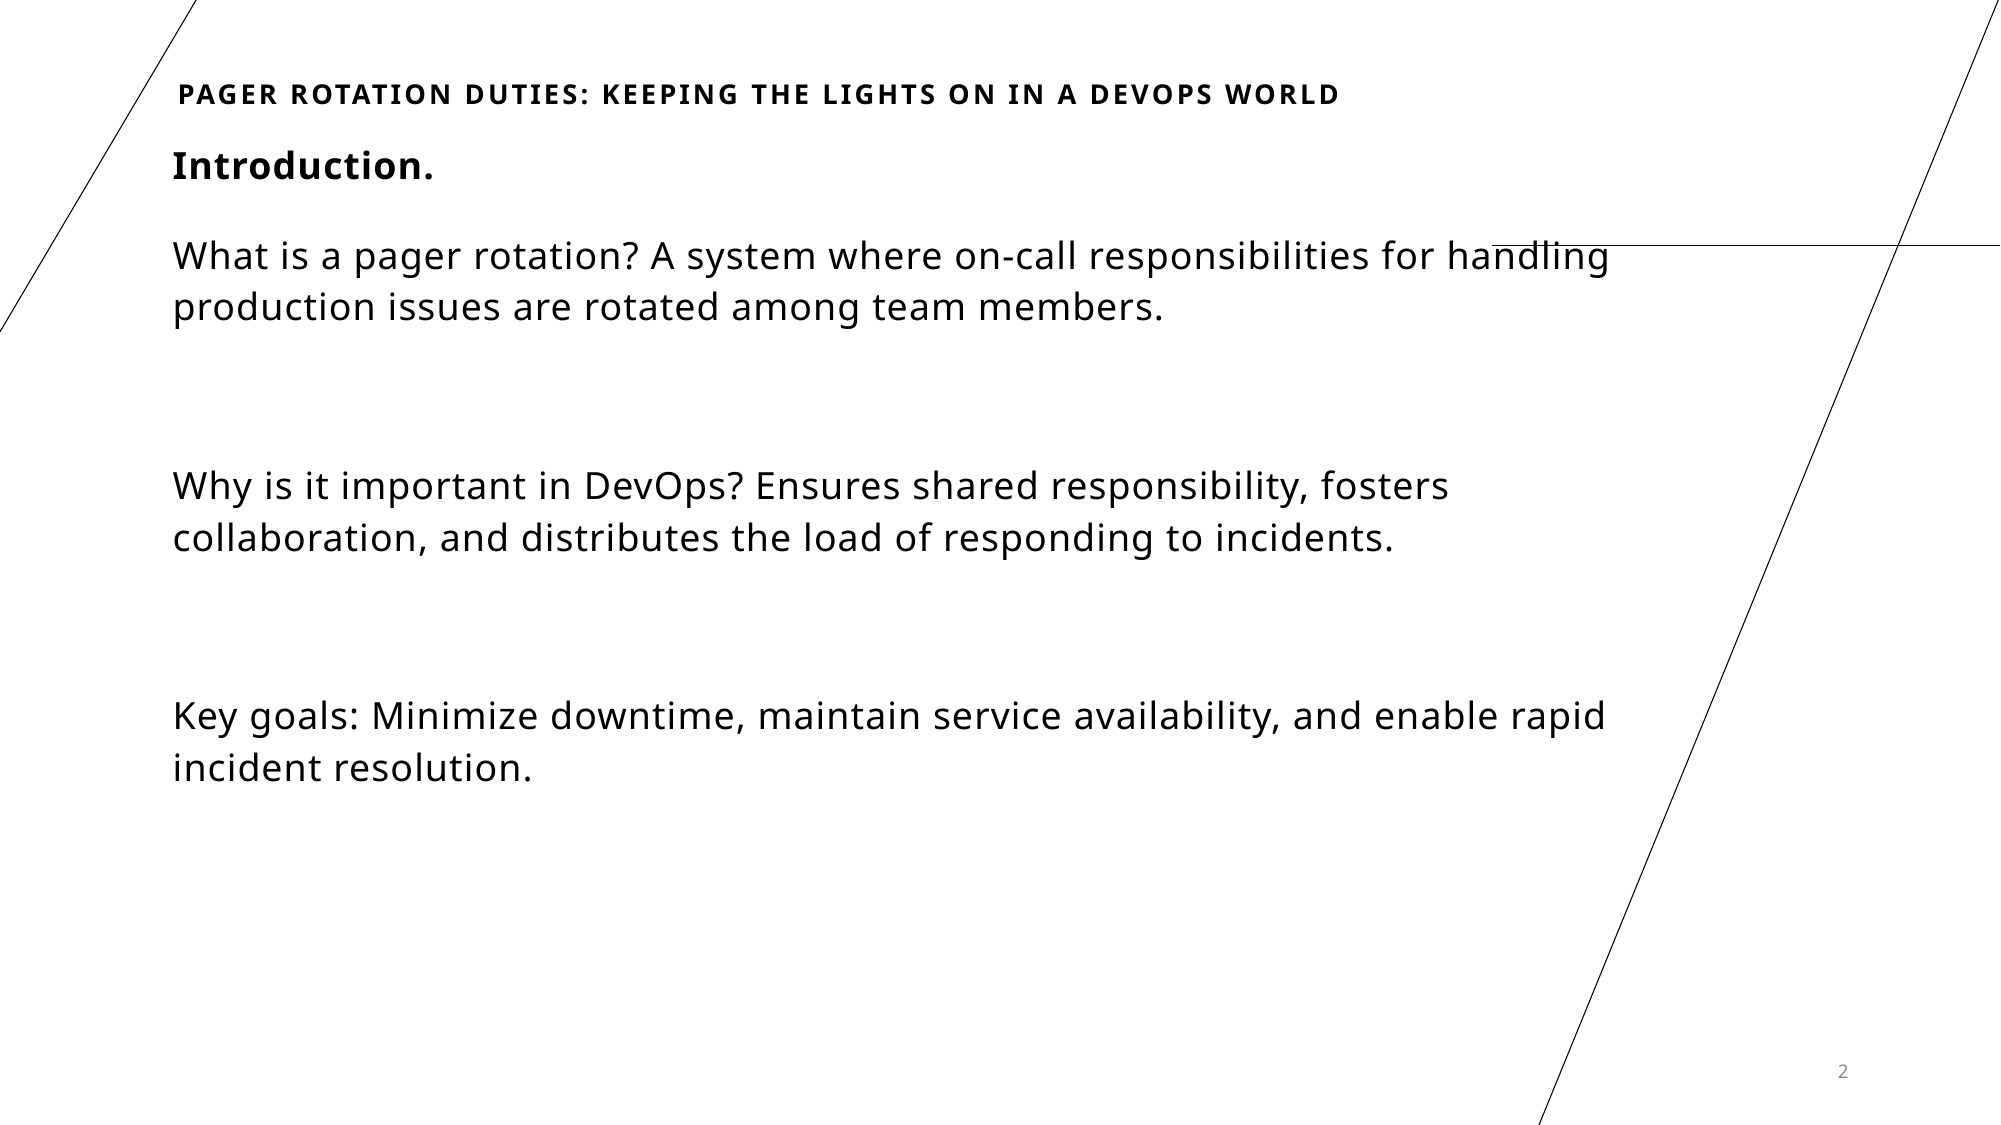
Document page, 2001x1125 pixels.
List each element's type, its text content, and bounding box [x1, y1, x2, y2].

list Introduction. What is a pager rotation? A system where on-call responsibilities for handling production issues are rotated among team members. Why is it important in DevOps? Ensures shared responsibility, fosters collaboration, and distributes the load of responding to incidents. Key goals: Minimize downtime, maintain service availability, and enable rapid incident resolution. [157, 128, 1691, 1015]
title Pager Rotation Duties: Keeping the Lights On in a DevOps World [162, 33, 1400, 118]
slide_number 2 [1701, 1042, 1864, 1103]
